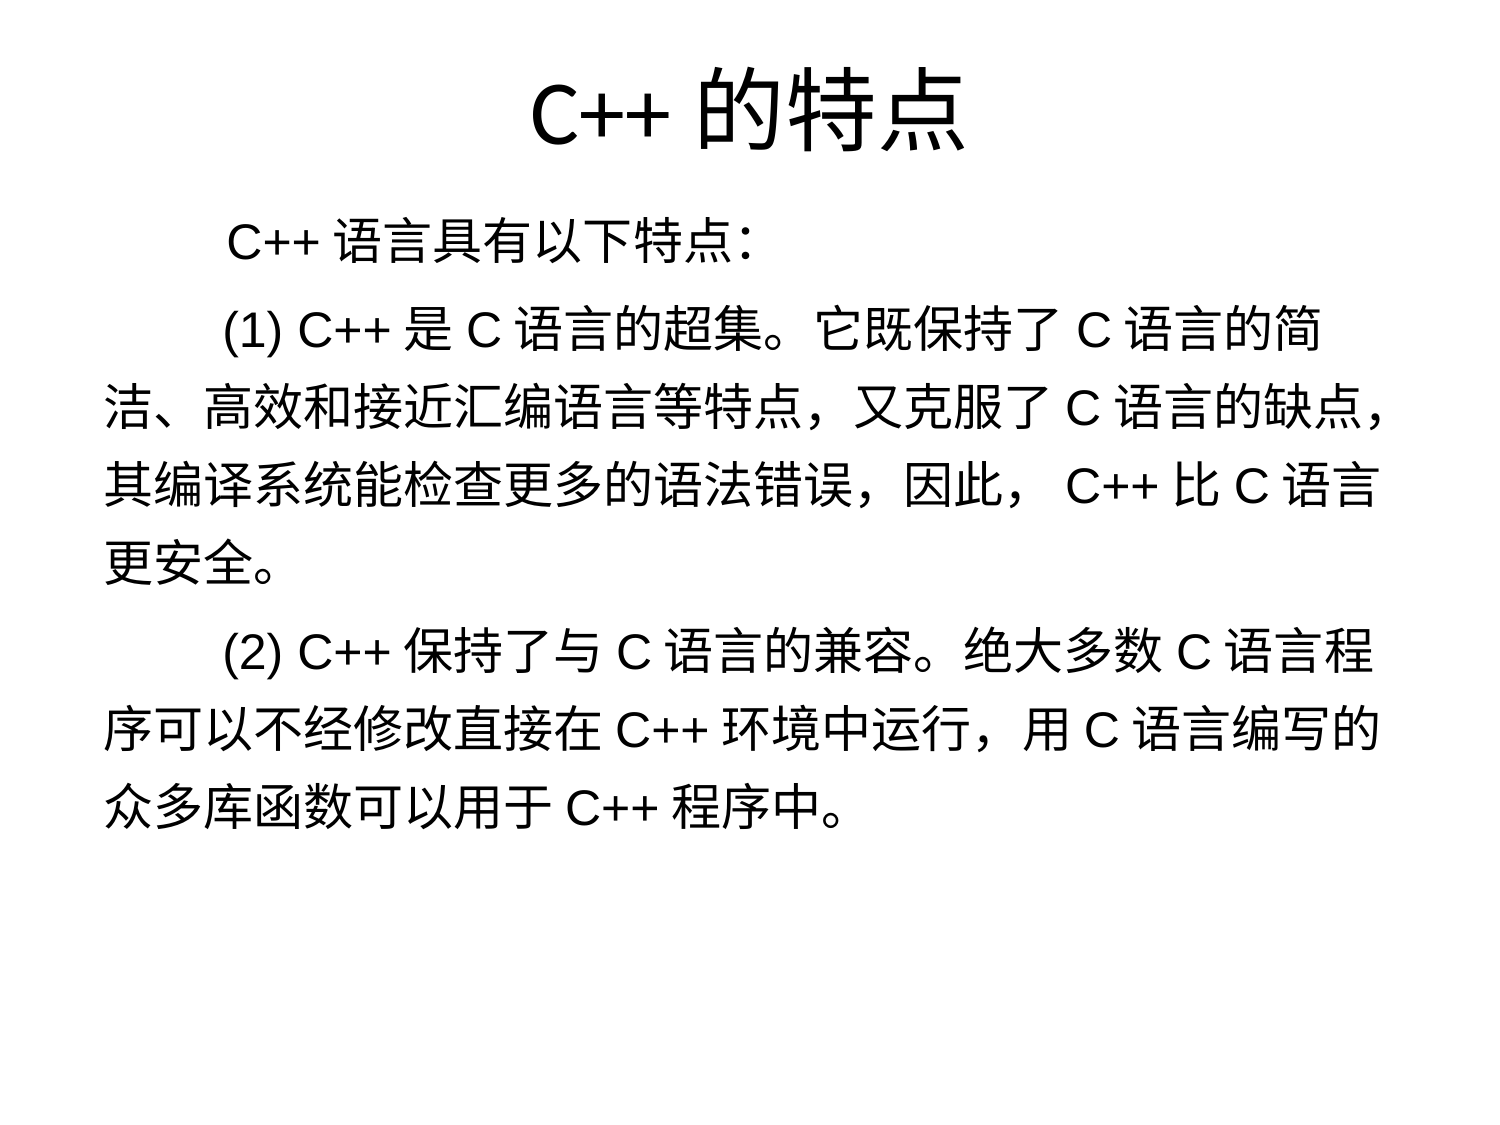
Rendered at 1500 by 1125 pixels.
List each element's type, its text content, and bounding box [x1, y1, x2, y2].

text_box C++的特点 [74, 45, 1425, 233]
text_box C++语言具有以下特点： (1) C++是C语言的超集。它既保持了C语言的简洁、高效和接近汇编语言等特点，又克服了C语言的缺点，其编译系统能检查更多的语法错误，因此，C++比C语言更安全。 (2) C++保持了与C语言的兼容。绝大多数C语言程序可以不经修改直接在C++环境中运行，用C语言编写的众多库函数可以用于C++程序中。 [88, 184, 1436, 843]
